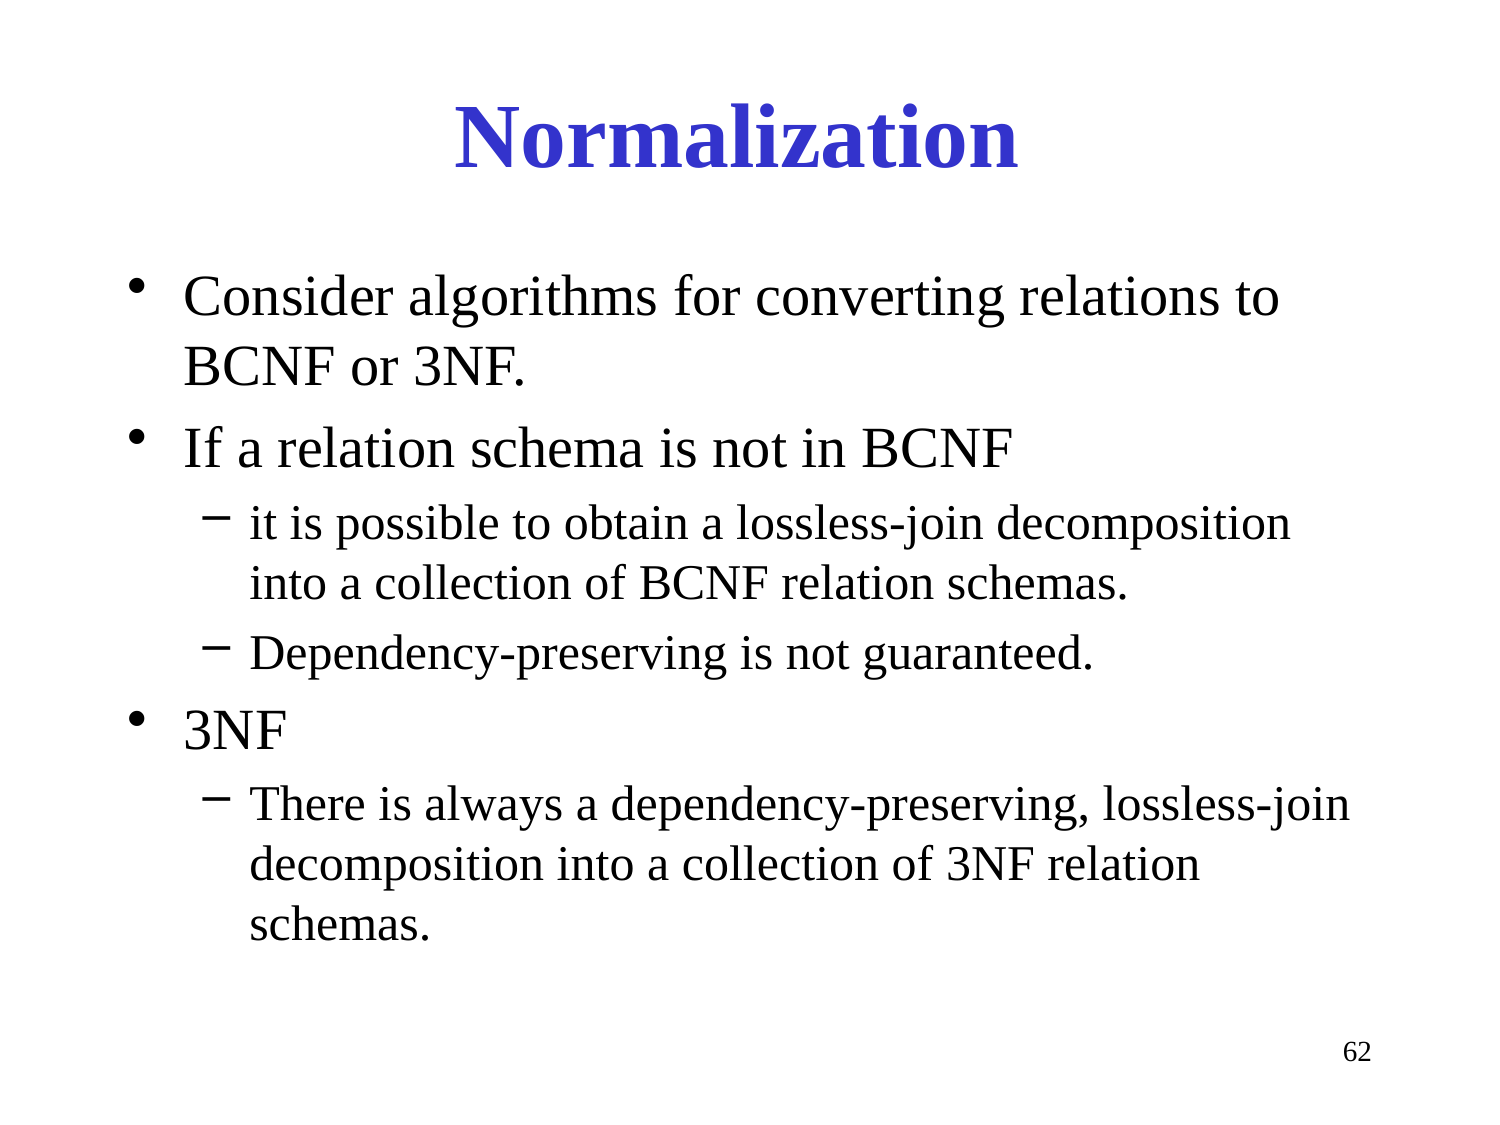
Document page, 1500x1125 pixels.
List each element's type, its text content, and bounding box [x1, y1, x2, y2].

slide_number 62 [1074, 1024, 1388, 1101]
list Consider algorithms for converting relations to BCNF or 3NF. If a relation schema is not in BCNF it is possible to obtain a lossless-join decomposition into a collection of BCNF relation schemas. Dependency-preserving is not guaranteed. 3NF There is always a dependency-preserving, lossless-join decomposition into a collection of 3NF relation schemas. [112, 249, 1388, 1000]
title Normalization [99, 37, 1376, 226]
